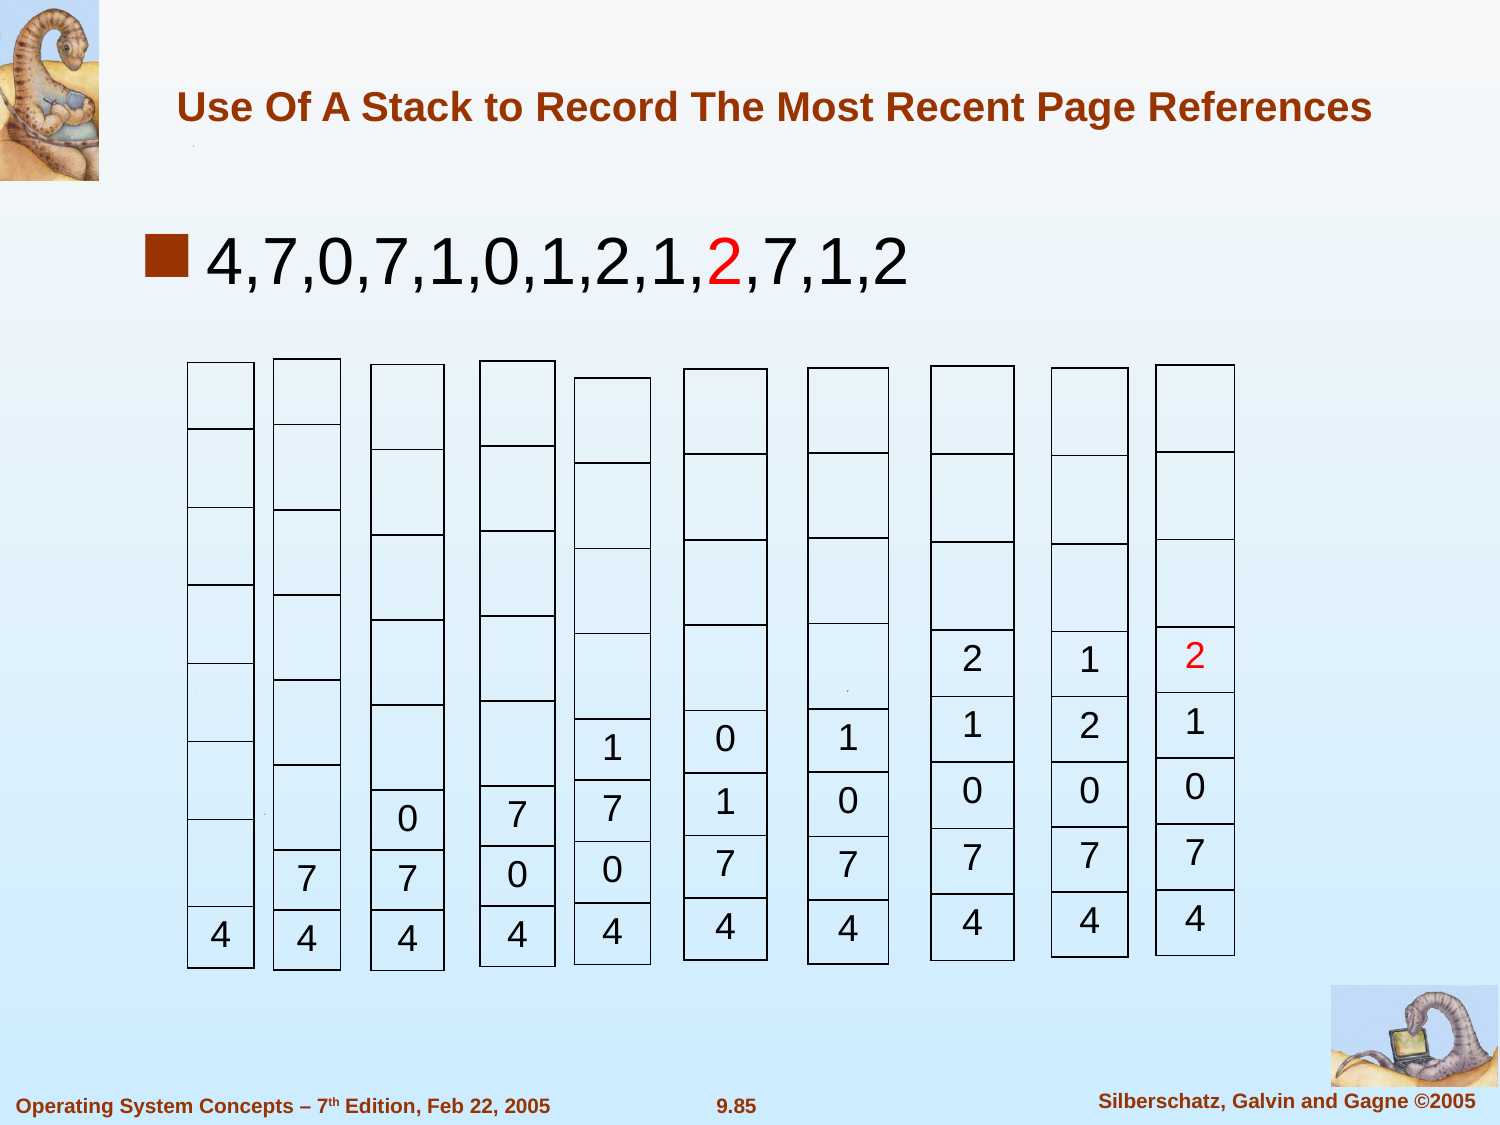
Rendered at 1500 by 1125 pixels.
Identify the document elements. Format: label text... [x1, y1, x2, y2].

table_cell [1052, 456, 1127, 543]
table_cell [481, 617, 554, 700]
table_cell 7 [1157, 825, 1234, 889]
table_cell [274, 425, 340, 509]
table_cell [809, 624, 888, 708]
table_header [575, 379, 650, 462]
table_cell [685, 541, 766, 624]
table_cell 7 [575, 781, 650, 841]
table_cell 0 [932, 763, 1013, 828]
table_cell [1157, 540, 1234, 626]
table_cell 7 [274, 851, 340, 909]
picture [0, 0, 99, 181]
table_cell [685, 626, 766, 710]
table_cell [685, 455, 766, 539]
table_header [685, 370, 766, 453]
table_cell [372, 450, 443, 534]
table_cell [575, 464, 650, 548]
table_cell [274, 681, 340, 764]
table_cell 4 [274, 911, 340, 969]
table_cell [188, 820, 253, 906]
table_cell 4 [575, 904, 650, 964]
table_cell 7 [1052, 828, 1127, 891]
table_cell [1052, 545, 1127, 631]
table_cell 1 [575, 720, 650, 779]
table_cell 4 [809, 901, 888, 963]
table_cell 7 [809, 837, 888, 899]
table_cell 4 [372, 911, 443, 970]
table_header [932, 367, 1013, 453]
table_cell [809, 454, 888, 537]
table_cell 0 [685, 711, 766, 772]
table_header [372, 365, 443, 449]
table_cell [372, 536, 443, 619]
table_cell 7 [932, 829, 1013, 893]
table_cell 0 [575, 842, 650, 902]
table_cell [481, 532, 554, 615]
table_cell [575, 634, 650, 718]
table_cell [481, 702, 554, 785]
table_cell 4 [1052, 893, 1127, 956]
table_cell [372, 621, 443, 704]
table_cell 4 [685, 899, 766, 959]
table_cell 0 [1157, 759, 1234, 823]
table_cell [481, 447, 554, 530]
table_cell 0 [809, 773, 888, 836]
table_cell 1 [1157, 693, 1234, 757]
table_cell 7 [481, 787, 554, 845]
table_cell [932, 455, 1013, 541]
table_cell 4 [481, 907, 554, 966]
table_cell [372, 706, 443, 789]
table_cell [188, 430, 253, 507]
table_cell [575, 549, 650, 633]
table_cell [932, 543, 1013, 629]
table_cell 2 [932, 631, 1013, 696]
table_header [274, 360, 340, 424]
table_cell 1 [932, 697, 1013, 761]
table_cell 1 [809, 710, 888, 771]
table_cell 1 [1052, 632, 1127, 696]
table_cell 2 [1052, 697, 1127, 761]
table_cell 7 [372, 851, 443, 909]
table_cell [274, 596, 340, 679]
table_header [809, 369, 888, 452]
table_cell [274, 766, 340, 849]
table_cell [188, 664, 253, 741]
list 4,7,0,7,1,0,1,2,1,2,7,1,2 [135, 210, 1342, 321]
table_cell [188, 508, 253, 584]
table_cell [188, 742, 253, 819]
table_cell [274, 511, 340, 594]
table_cell [809, 539, 888, 623]
table_cell 2 [1157, 628, 1234, 692]
table_cell 7 [685, 836, 766, 897]
table_header [1052, 369, 1127, 455]
table_header [481, 362, 554, 445]
table_header [188, 363, 253, 428]
table_cell 1 [685, 774, 766, 835]
table_cell 4 [932, 895, 1013, 960]
title Use Of A Stack to Record The Most Recent Page References [112, 37, 1438, 138]
table_cell 0 [372, 791, 443, 849]
table_header [1157, 366, 1234, 451]
table_cell [1157, 453, 1234, 539]
table_cell [188, 586, 253, 663]
table_cell 0 [481, 847, 554, 905]
picture [1331, 985, 1498, 1087]
table_cell 4 [1157, 891, 1234, 955]
table_cell 4 [188, 907, 253, 967]
table_cell 0 [1052, 763, 1127, 826]
